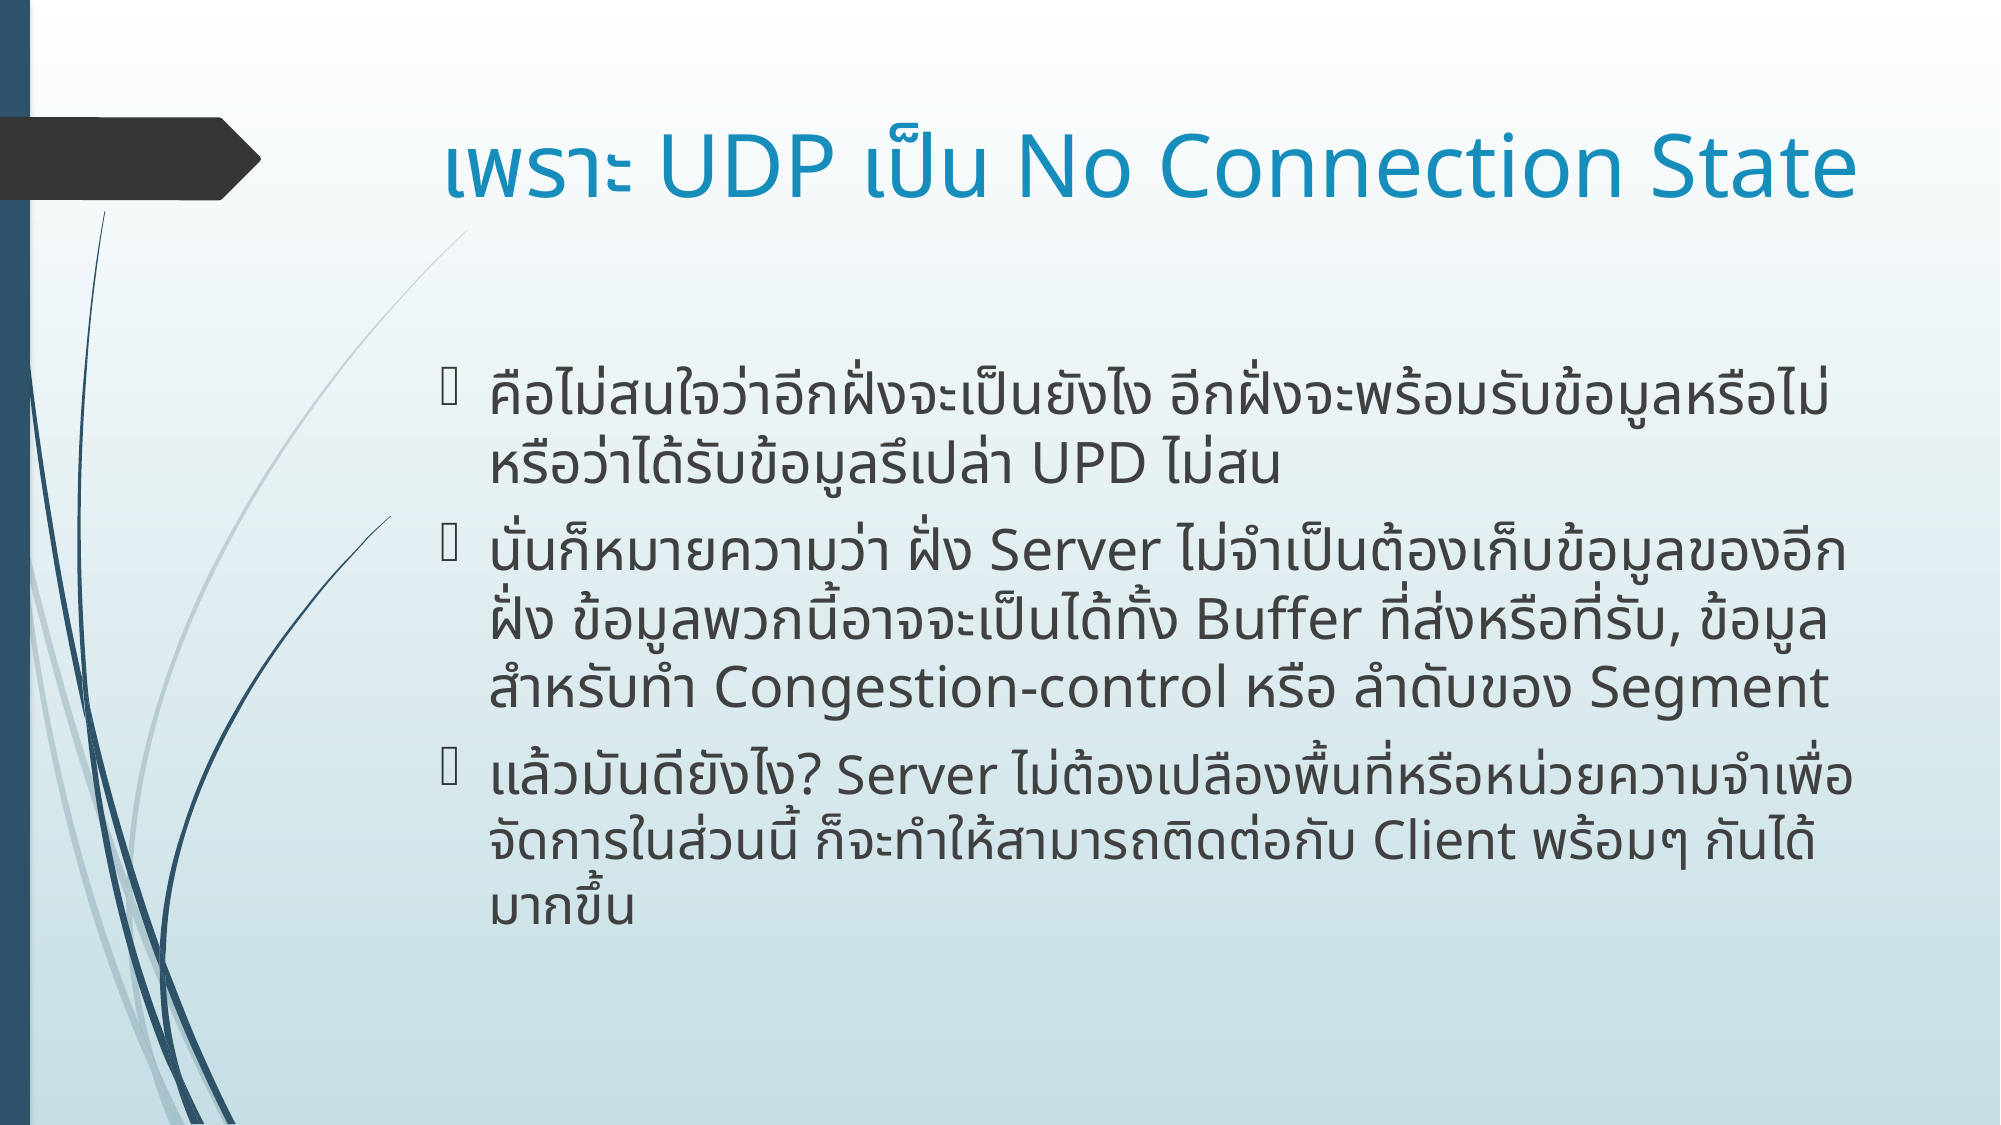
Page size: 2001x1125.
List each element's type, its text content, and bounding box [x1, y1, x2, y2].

title เพราะ UDP เป็น No Connection State [425, 102, 1888, 313]
list คือไม่สนใจว่าอีกฝั่งจะเป็นยังไง อีกฝั่งจะพร้อมรับข้อมูลหรือไม่ หรือว่าได้รับข้อมูลรึเปล่า UPD ไม่สน นั่นก็หมายความว่า ฝั่ง Server ไม่จำเป็นต้องเก็บข้อมูลของอีกฝั่ง ข้อมูลพวกนี้อาจจะเป็นได้ทั้ง Buffer ที่ส่งหรือที่รับ, ข้อมูลสำหรับทำ Congestion-control หรือ ลำดับของ Segment แล้วมันดียังไง? Server ไม่ต้องเปลืองพื้นที่หรือหน่วยความจำเพื่อจัดการในส่วนนี้ ก็จะทำให้สามารถติดต่อกับ Client พร้อมๆ กันได้มากขึ้น [424, 350, 1888, 970]
